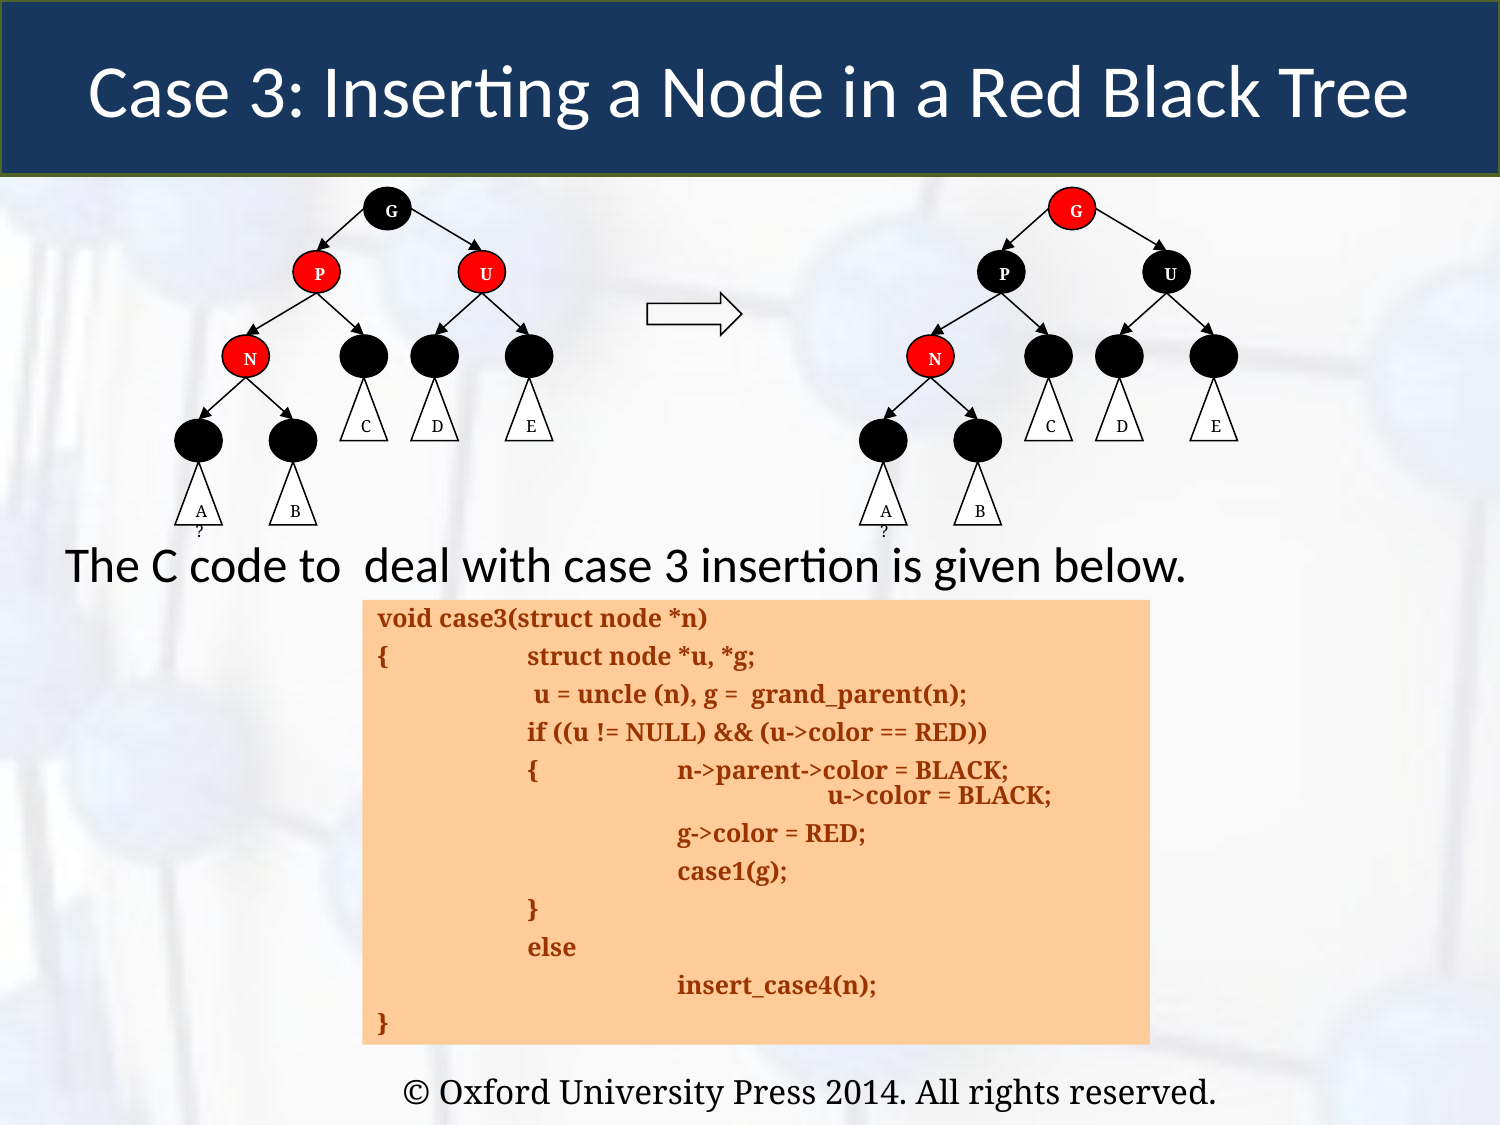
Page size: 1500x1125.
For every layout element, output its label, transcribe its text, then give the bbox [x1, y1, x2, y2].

text_box Case 3: Inserting a Node in a Red Black Tree [0, 0, 1500, 177]
text_box The C code to deal with case 3 insertion is given below. [50, 524, 1438, 600]
text_box void case3(struct node *n) { struct node *u, *g; u = uncle (n), g = grand_parent(n); if ((u != NULL) && (u->color == RED)) { n->parent->color = BLACK; u->color = BLACK; g->color = RED; case1(g); } else insert_case4(n); } [362, 600, 1150, 1045]
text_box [174, 187, 1238, 526]
picture [0, 177, 1500, 1125]
